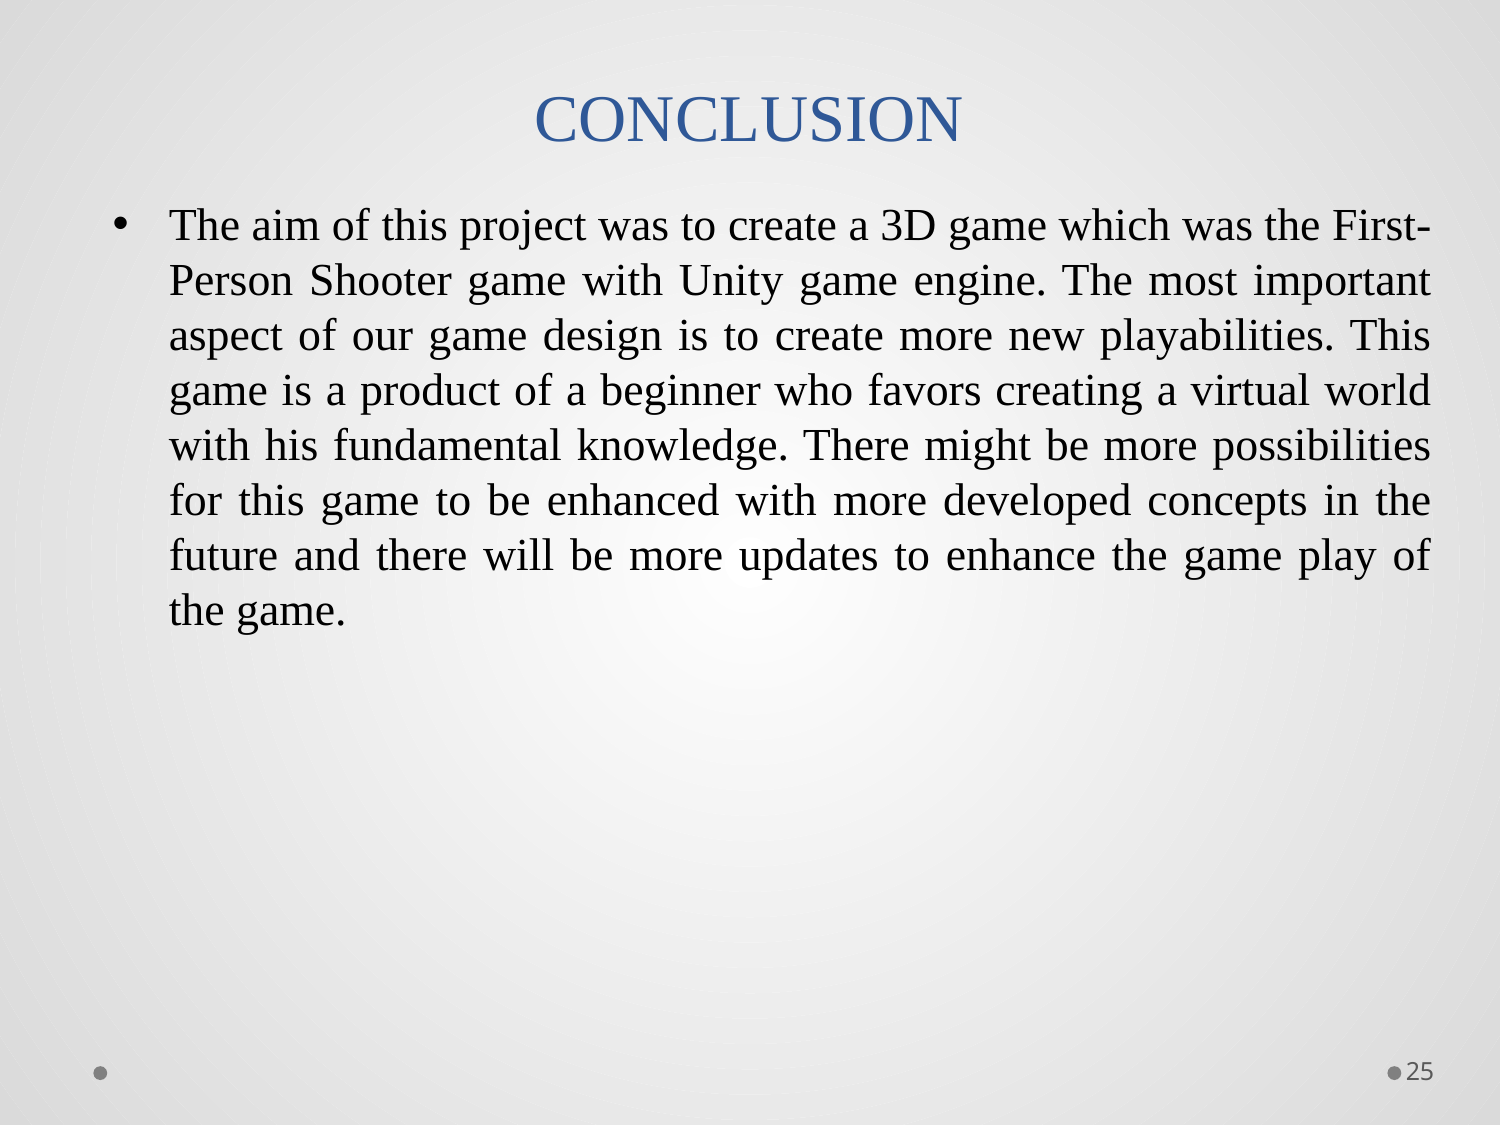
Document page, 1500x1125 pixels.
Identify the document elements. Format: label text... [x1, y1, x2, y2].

title CONCLUSION [99, 50, 1400, 163]
list The aim of this project was to create a 3D game which was the First-Person Shooter game with Unity game engine. The most important aspect of our game design is to create more new playabilities. This game is a product of a beginner who favors creating a virtual world with his fundamental knowledge. There might be more possibilities for this game to be enhanced with more developed concepts in the future and there will be more updates to enhance the game play of the game. [97, 187, 1448, 930]
slide_number 25 [1401, 1042, 1494, 1103]
